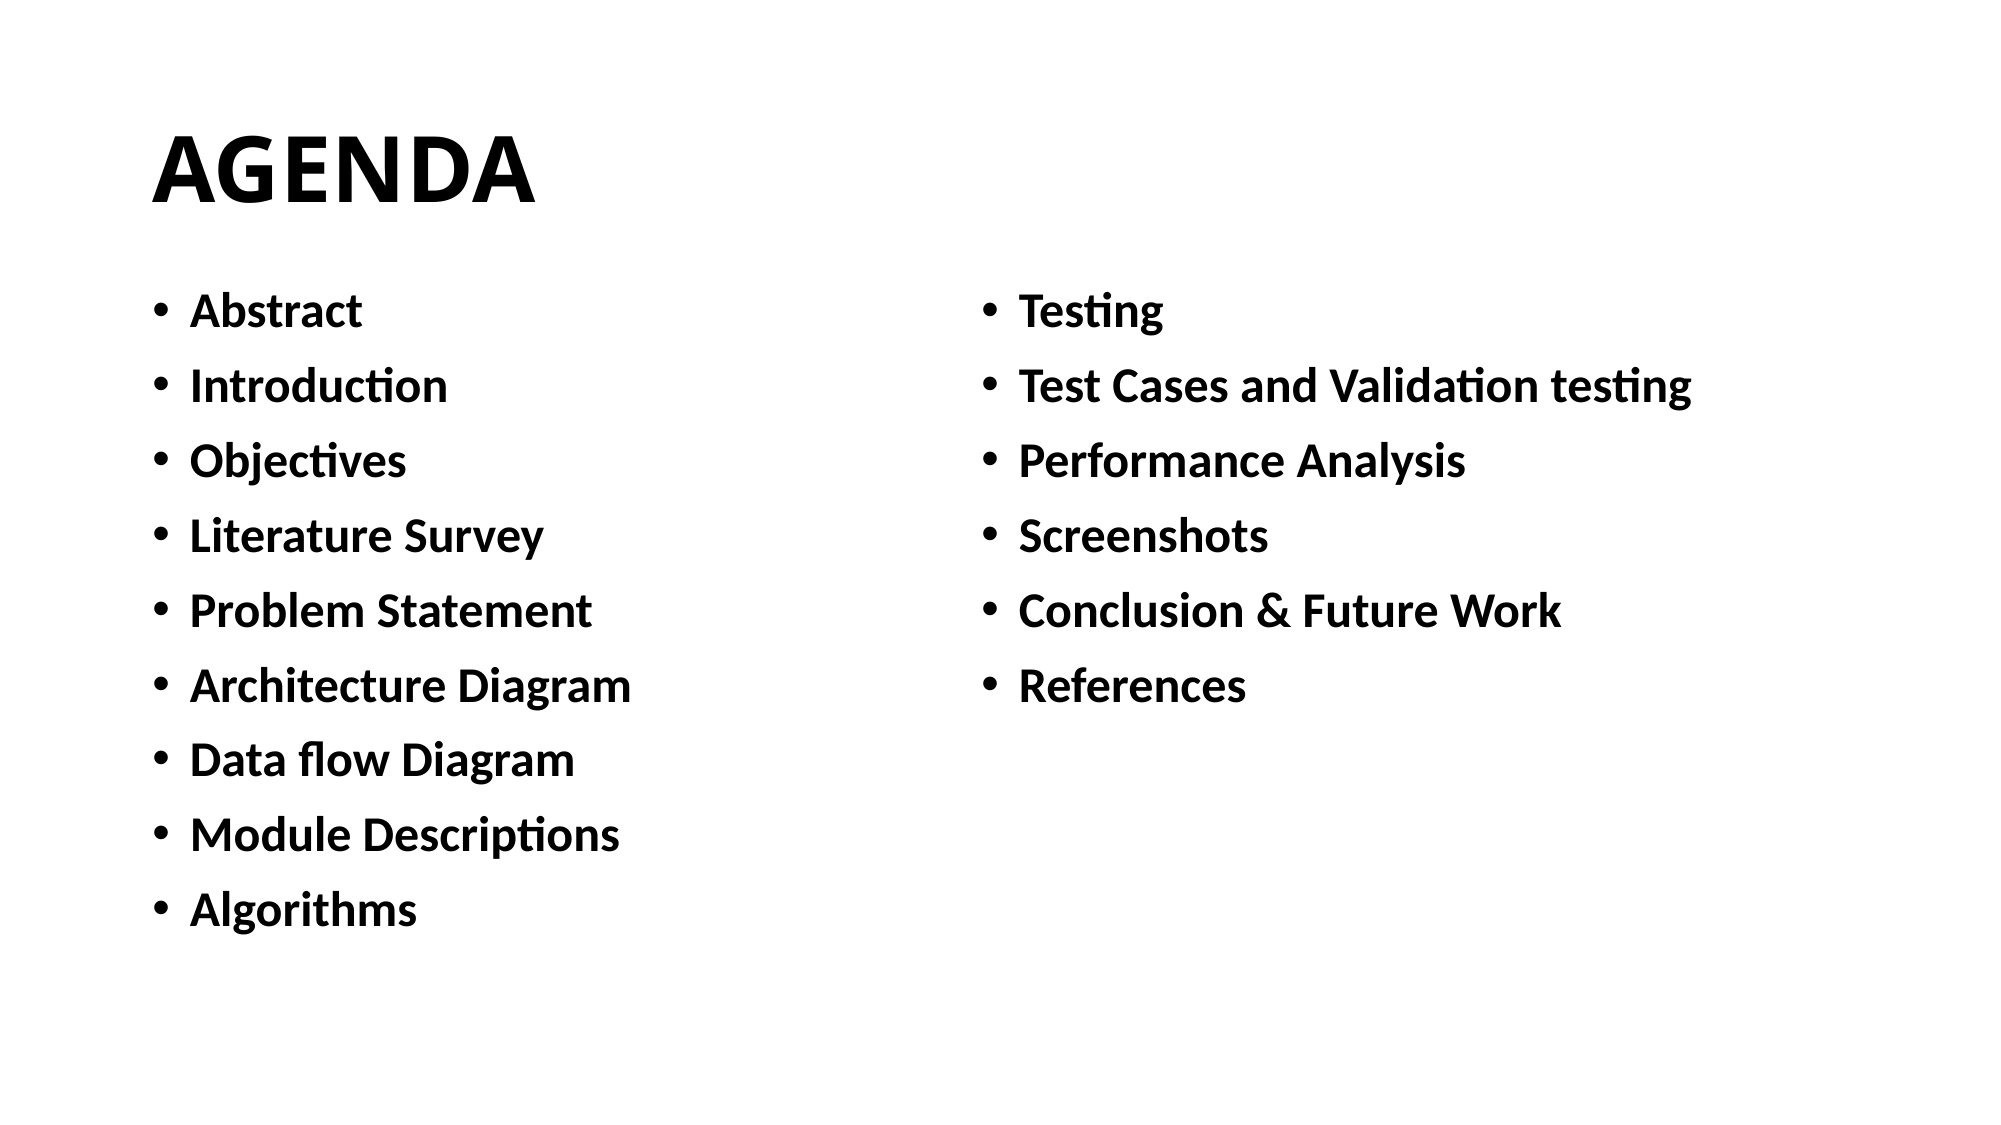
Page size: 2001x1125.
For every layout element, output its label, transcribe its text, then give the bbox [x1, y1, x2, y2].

title AGENDA [137, 59, 1863, 277]
list Abstract Introduction Objectives Literature Survey Problem Statement Architecture Diagram Data flow Diagram Module Descriptions Algorithms [137, 277, 966, 992]
text_box Testing Test Cases and Validation testing Performance Analysis Screenshots Conclusion & Future Work References [966, 277, 1863, 992]
